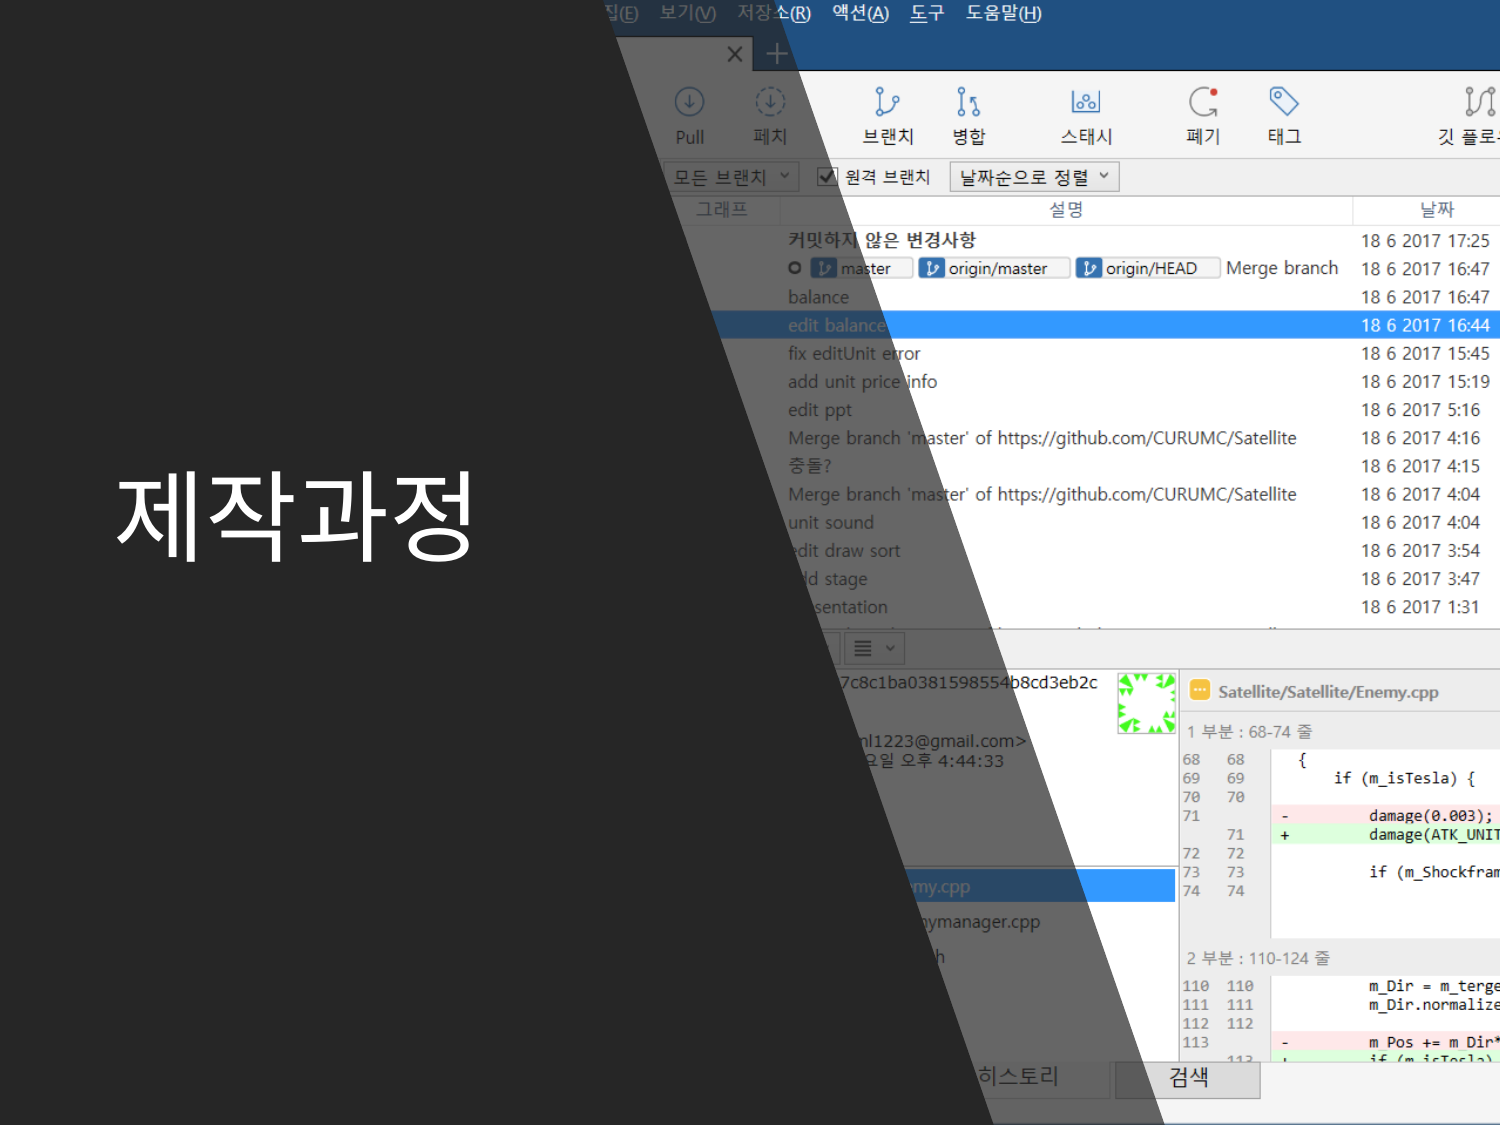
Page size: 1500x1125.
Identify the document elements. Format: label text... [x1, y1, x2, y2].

text_box [0, 0, 592, 1125]
picture [592, 0, 1500, 1125]
text_box 제작과정 [98, 460, 560, 586]
